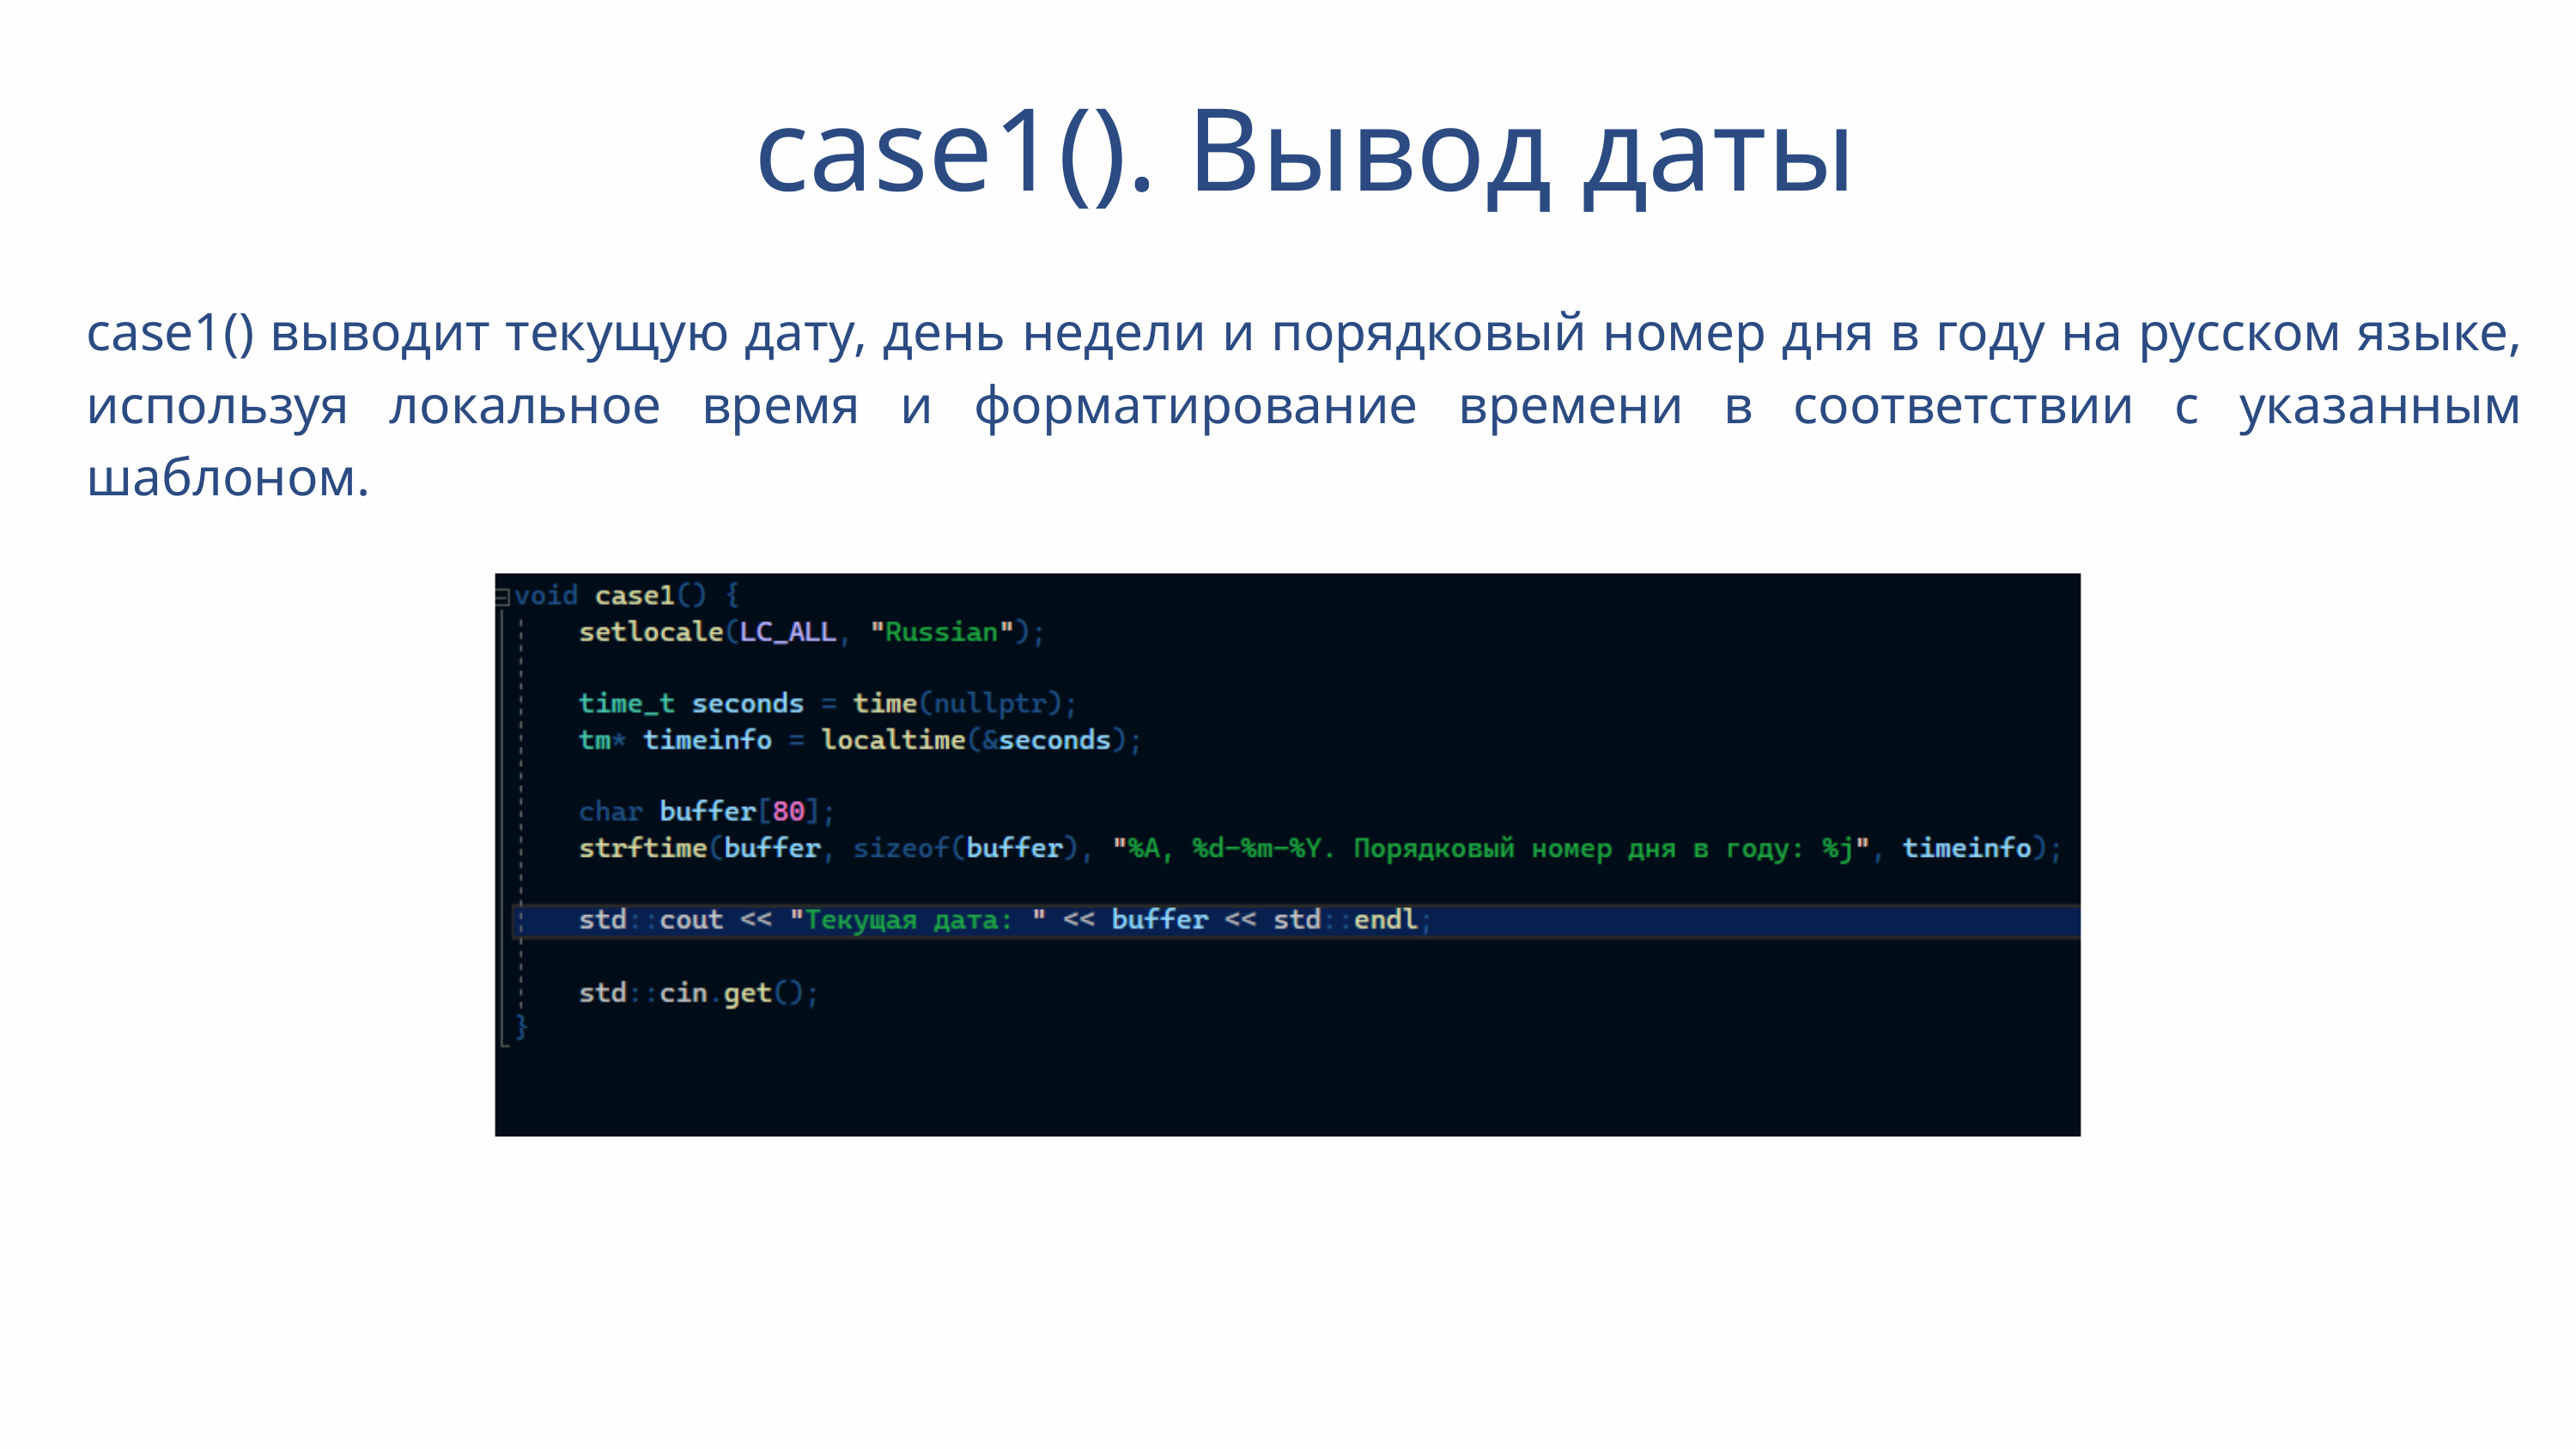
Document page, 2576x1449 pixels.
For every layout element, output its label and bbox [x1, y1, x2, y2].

text_box [495, 573, 2081, 1137]
text_box [85, 94, 2525, 432]
